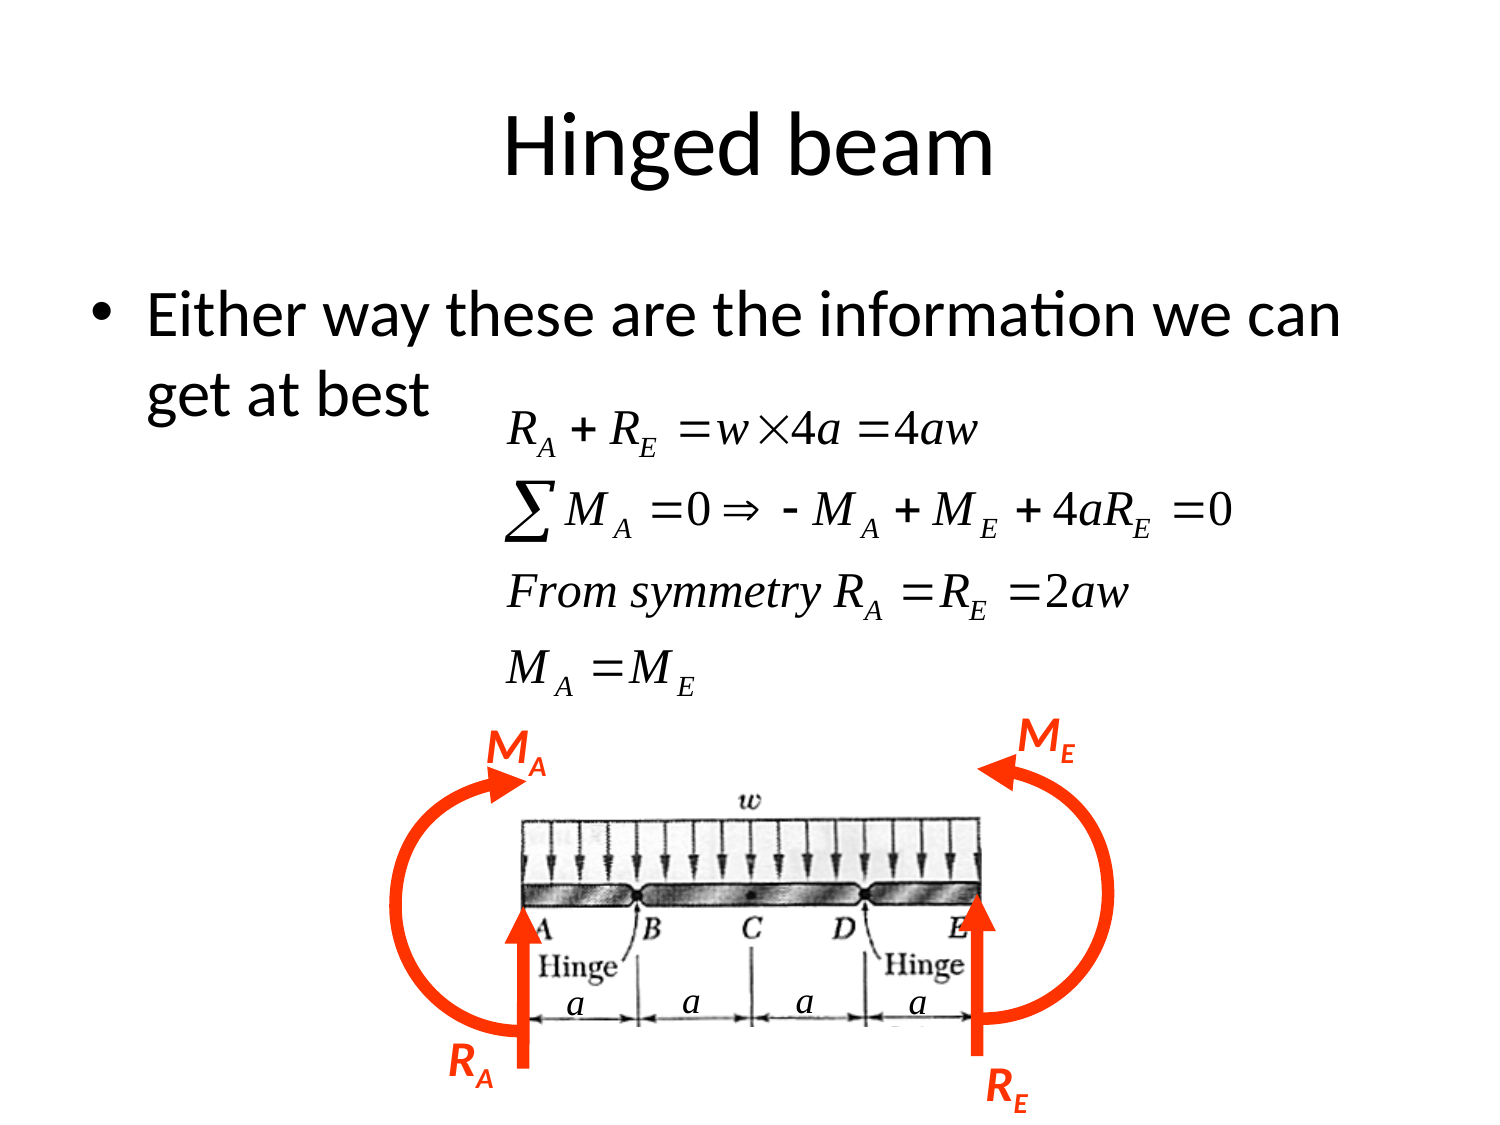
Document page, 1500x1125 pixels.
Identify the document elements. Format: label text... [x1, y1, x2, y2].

list Either way these are the information we can get at best [75, 262, 1425, 1005]
title Hinged beam [75, 45, 1425, 233]
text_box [497, 396, 1240, 706]
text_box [395, 693, 1109, 1119]
